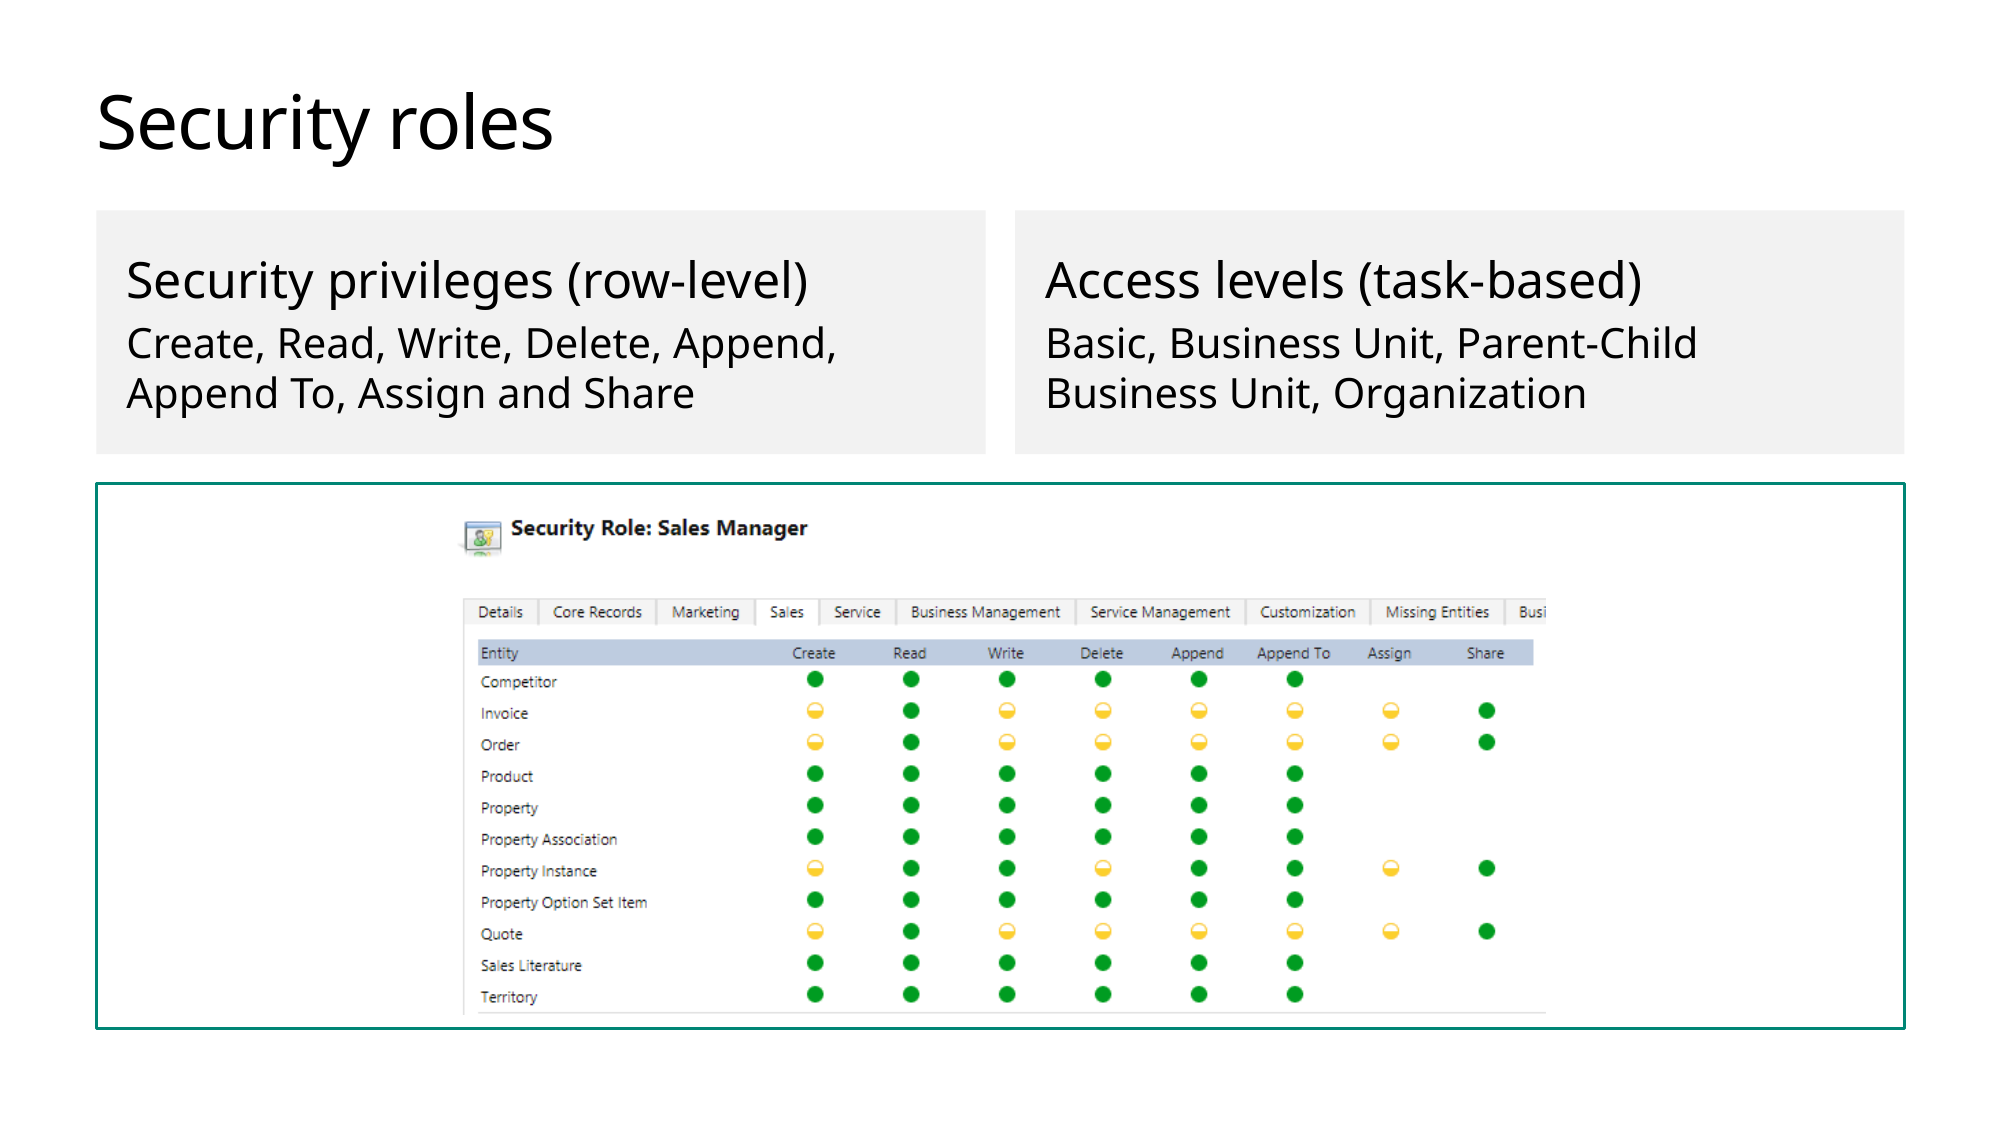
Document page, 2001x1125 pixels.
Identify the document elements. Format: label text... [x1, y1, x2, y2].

text_box Security privileges (row-level) Create, Read, Write, Delete, Append, Append To, Assign and Share [96, 210, 986, 455]
text_box [96, 482, 1905, 1029]
text_box Access levels (task-based) Basic, Business Unit, Parent-Child Business Unit, Organization [1015, 210, 1905, 455]
title Security roles [96, 75, 1904, 166]
picture [455, 496, 1546, 1015]
